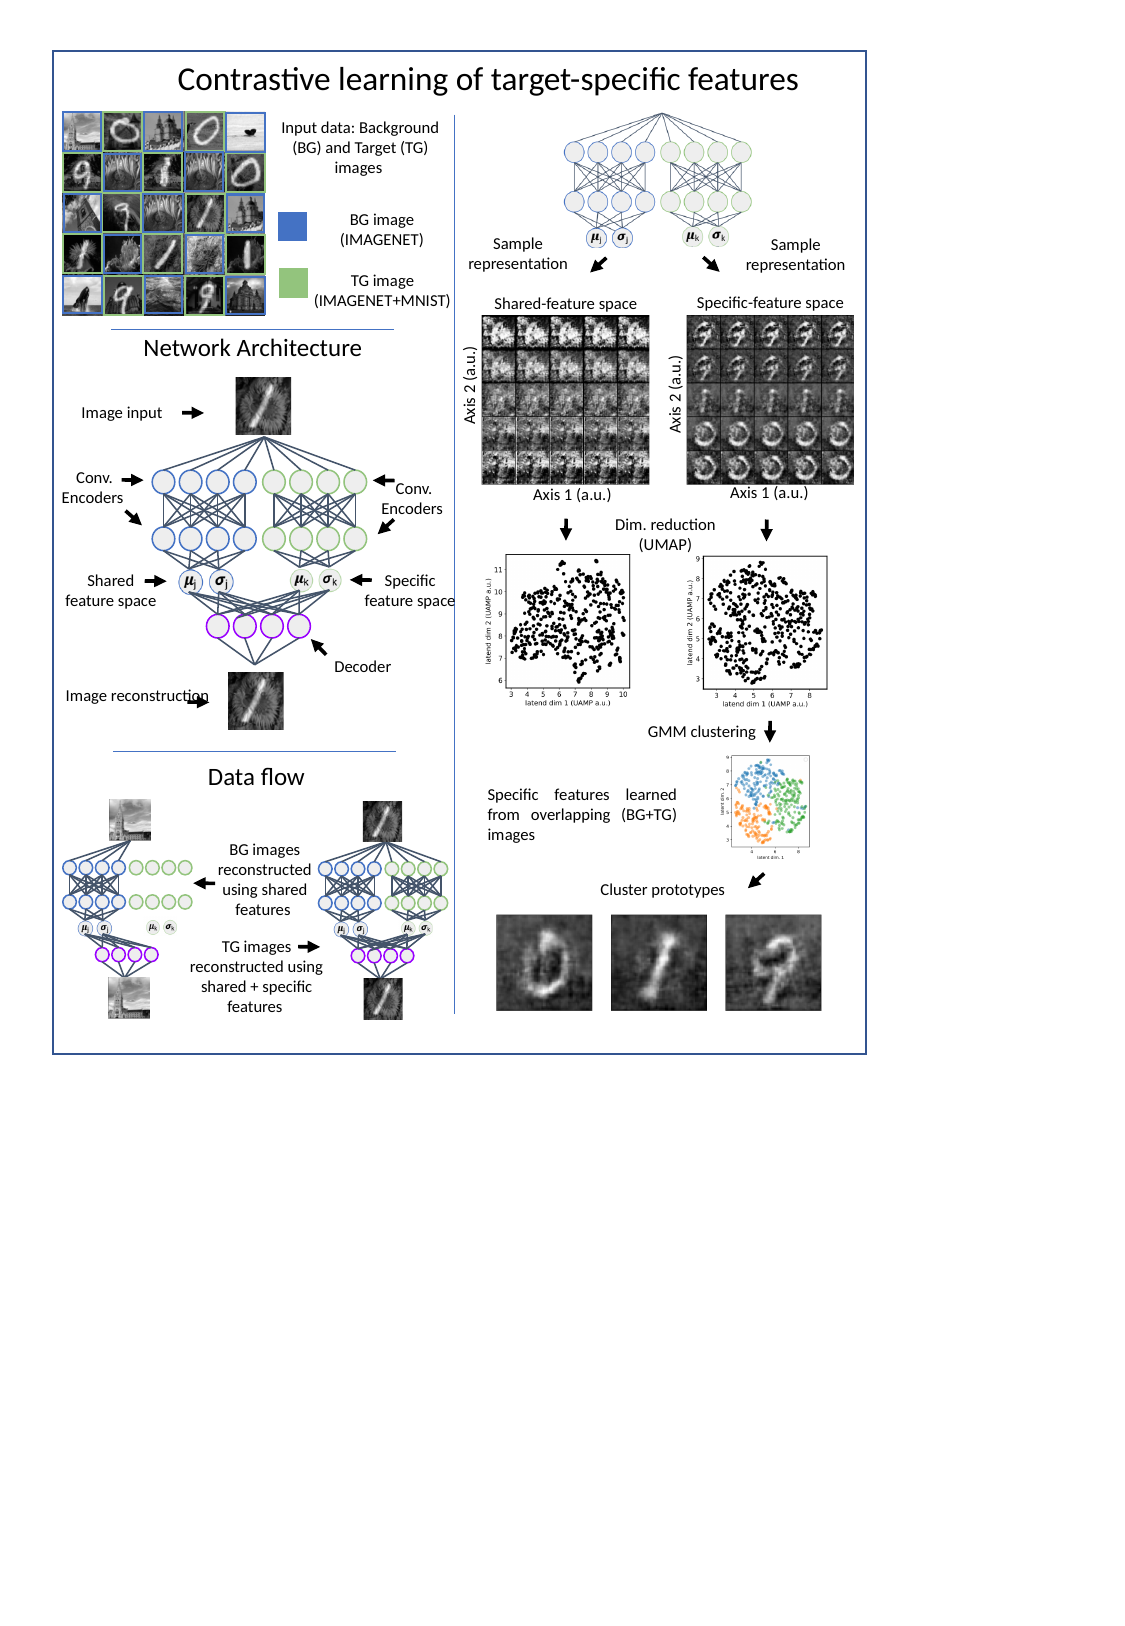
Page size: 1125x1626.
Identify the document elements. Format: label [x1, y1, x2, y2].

text_box [33, 49, 868, 1055]
